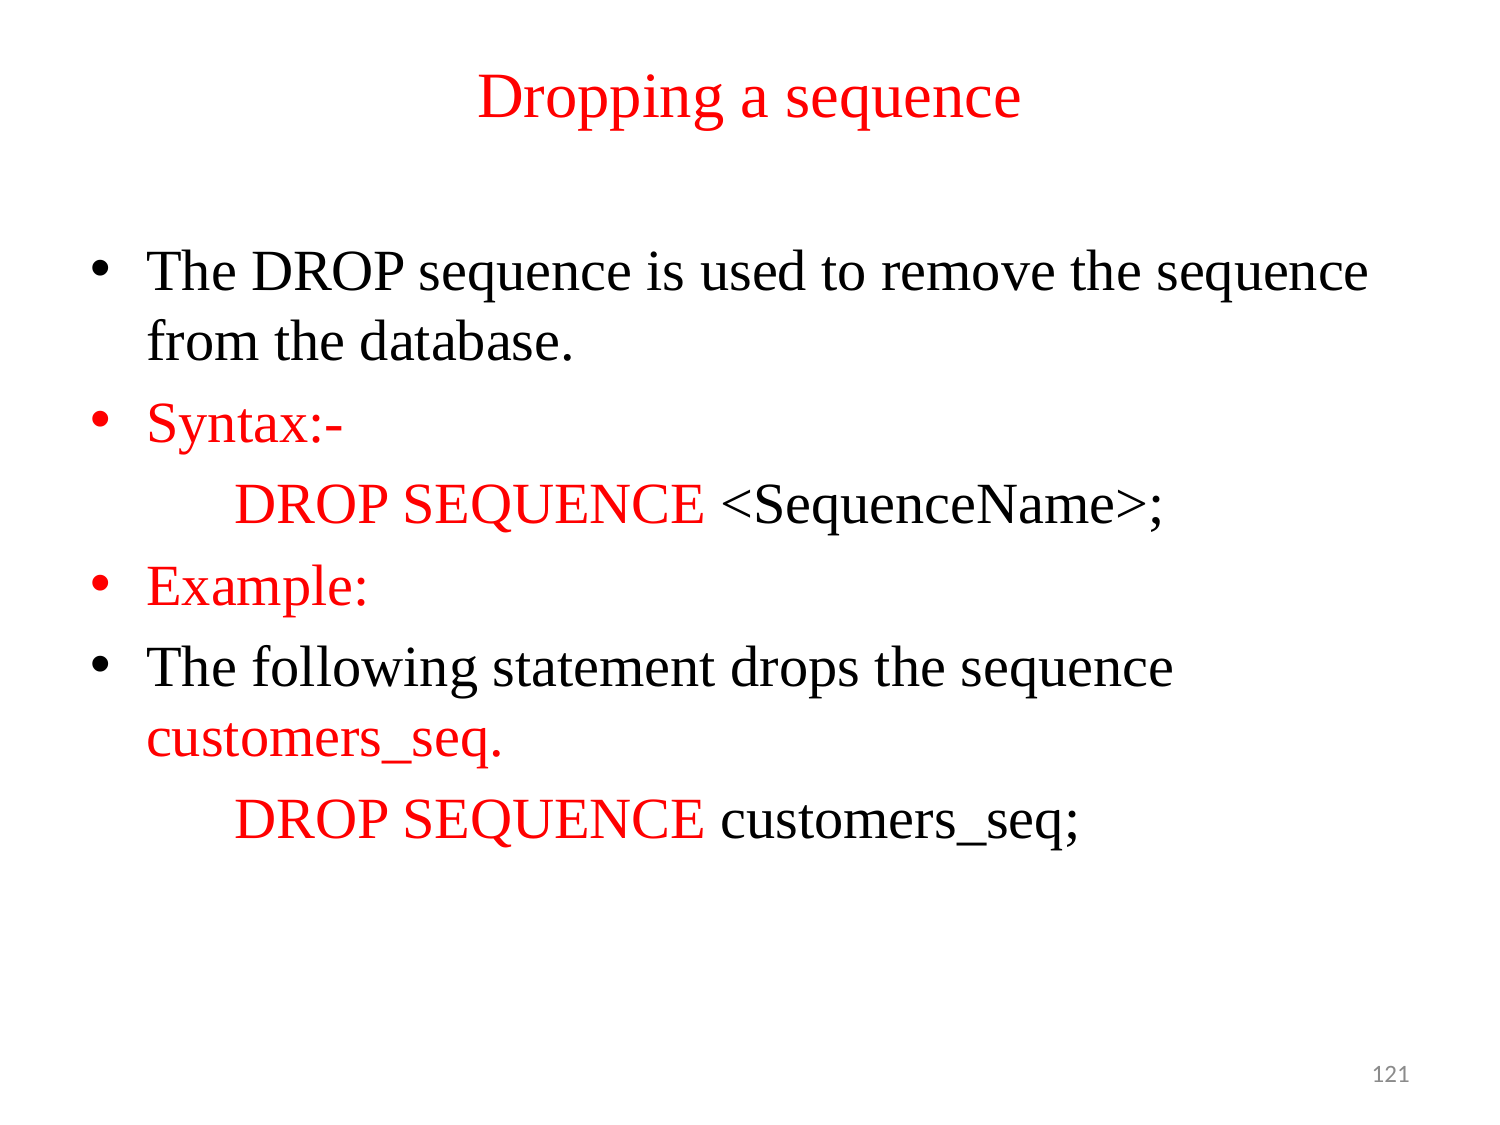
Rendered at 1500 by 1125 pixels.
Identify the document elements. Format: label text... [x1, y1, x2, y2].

title Dropping a sequence [75, 45, 1425, 138]
list The DROP sequence is used to remove the sequence from the database. Syntax:- DROP SEQUENCE <SequenceName>; Example: The following statement drops the sequence customers_seq. DROP SEQUENCE customers_seq; [75, 224, 1425, 1050]
slide_number 121 [1074, 1042, 1425, 1103]
